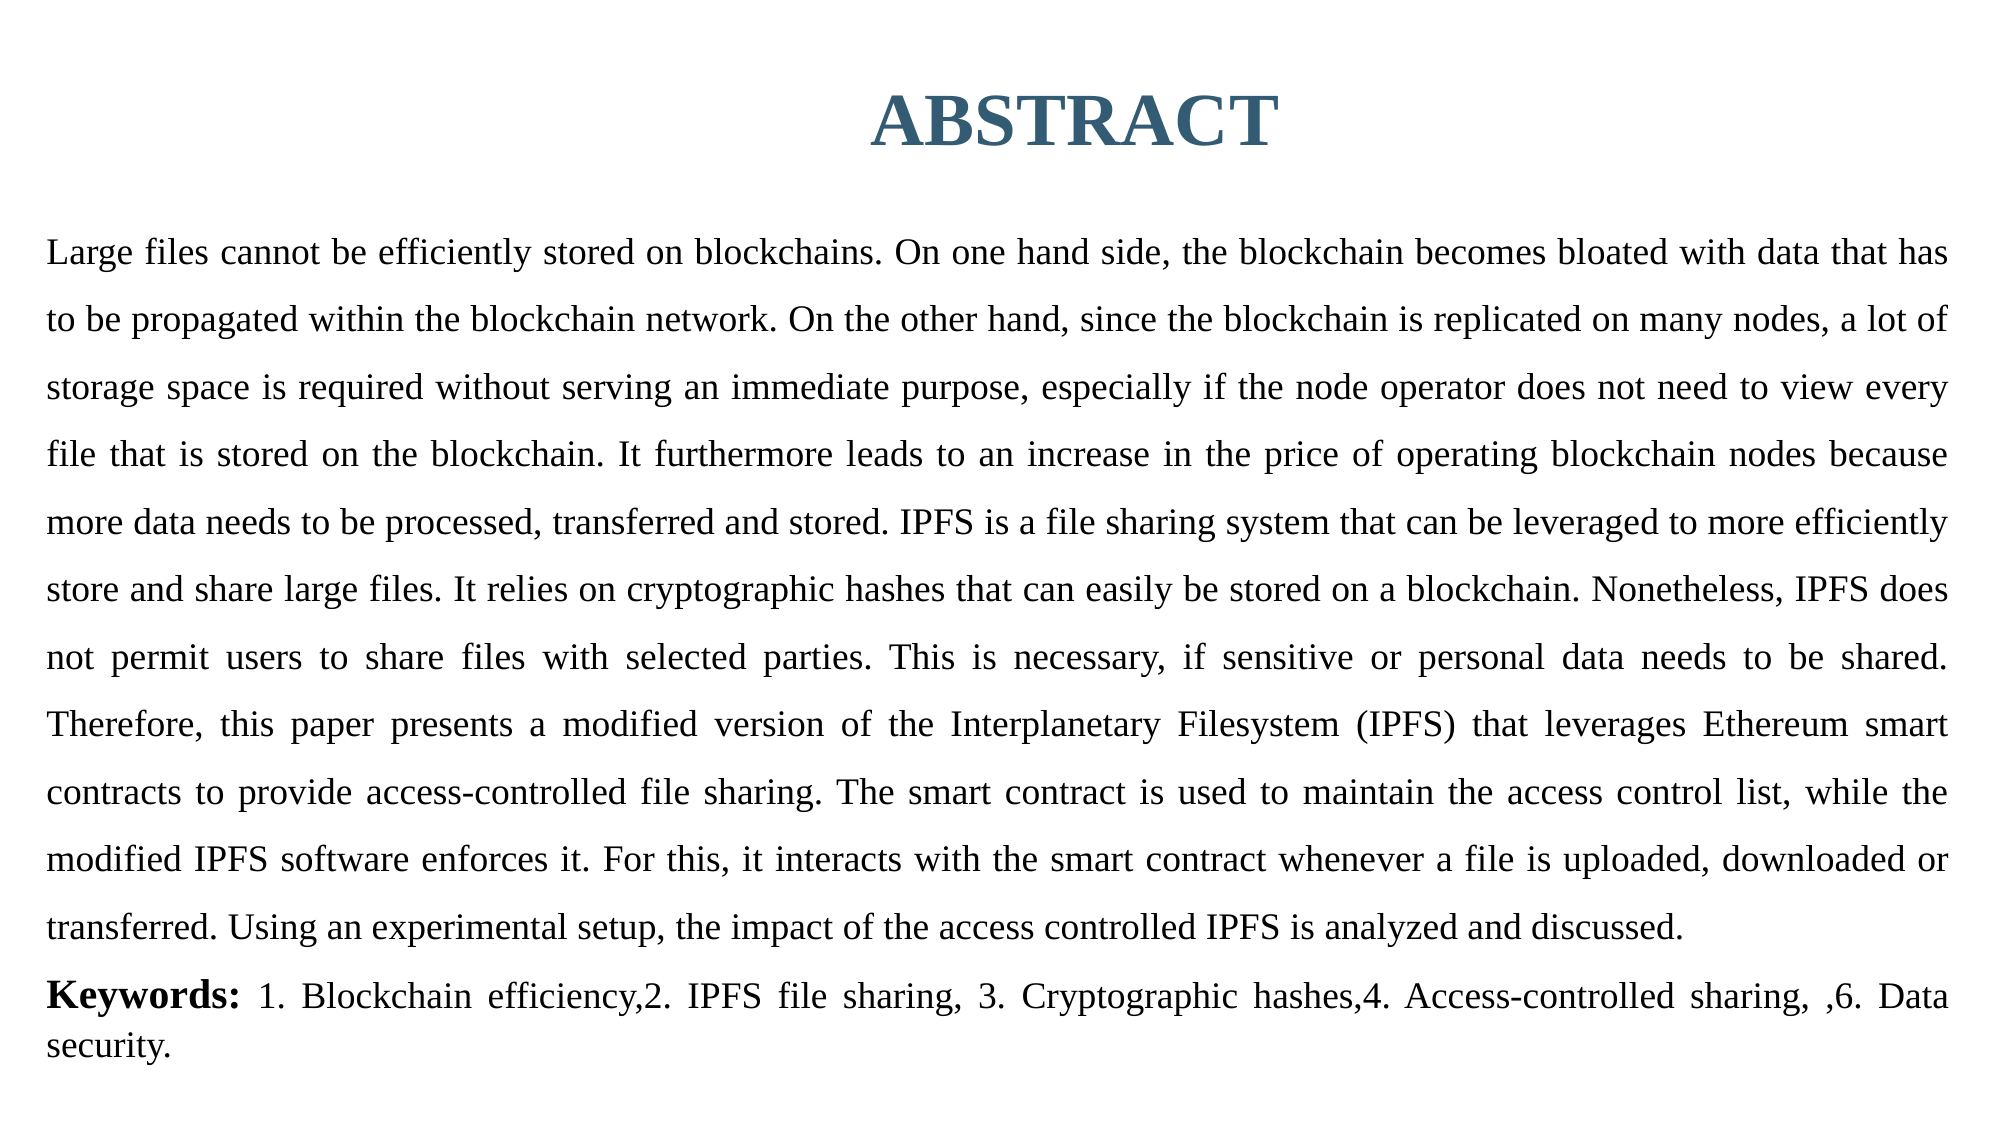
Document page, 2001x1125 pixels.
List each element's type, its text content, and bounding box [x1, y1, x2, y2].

text_box Large files cannot be efficiently stored on blockchains. On one hand side, the blockchain becomes bloated with data that has to be propagated within the blockchain network. On the other hand, since the blockchain is replicated on many nodes, a lot of storage space is required without serving an immediate purpose, especially if the node operator does not need to view every file that is stored on the blockchain. It furthermore leads to an increase in the price of operating blockchain nodes because more data needs to be processed, transferred and stored. IPFS is a file sharing system that can be leveraged to more efficiently store and share large files. It relies on cryptographic hashes that can easily be stored on a blockchain. Nonetheless, IPFS does not permit users to share files with selected parties. This is necessary, if sensitive or personal data needs to be shared. Therefore, this paper presents a modified version of the Interplanetary Filesystem (IPFS) that leverages Ethereum smart contracts to provide access-controlled file sharing. The smart contract is used to maintain the access control list, while the modified IPFS software enforces it. For this, it interacts with the smart contract whenever a file is uploaded, downloaded or transferred. Using an experimental setup, the impact of the access controlled IPFS is analyzed and discussed. Keywords: 1. Blockchain efficiency,2. IPFS file sharing, 3. Cryptographic hashes,4. Access-controlled sharing, ,6. Data security. [31, 196, 1967, 1073]
text_box ABSTRACT [294, 0, 1706, 153]
